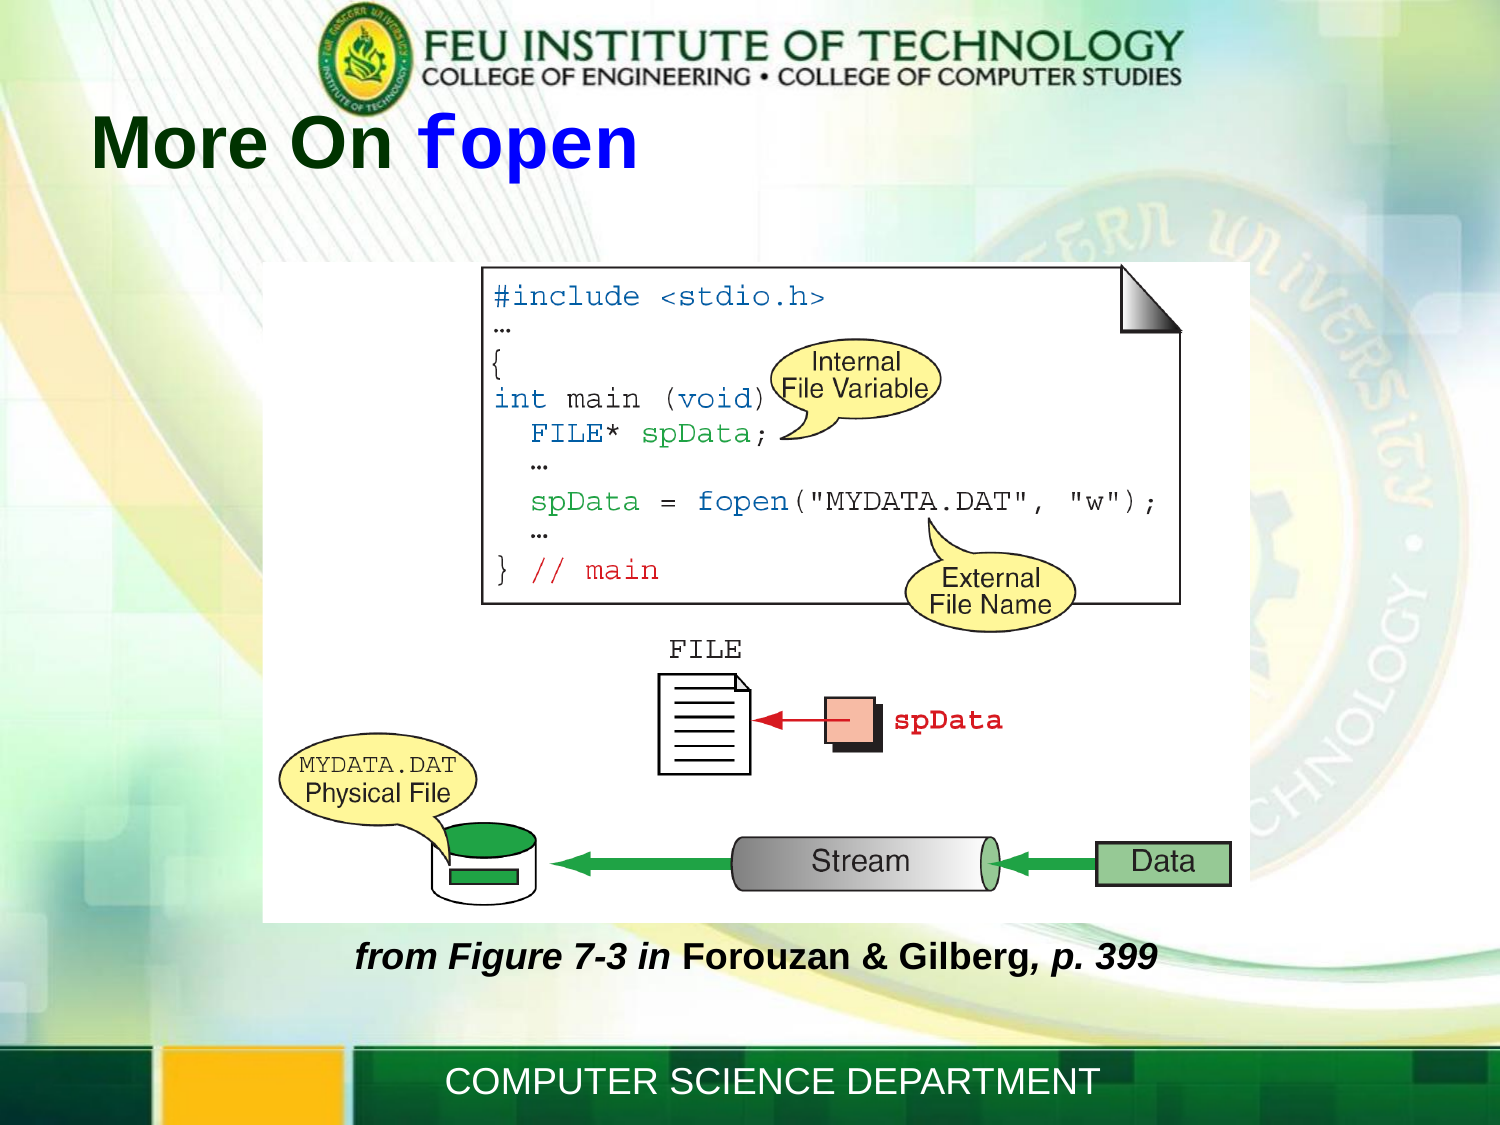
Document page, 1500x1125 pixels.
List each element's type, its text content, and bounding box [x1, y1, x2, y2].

text_box from Figure 7-3 in Forouzan & Gilberg, p. 399 [339, 931, 1173, 985]
picture [0, 0, 1500, 1125]
title More On fopen [75, 45, 1425, 233]
